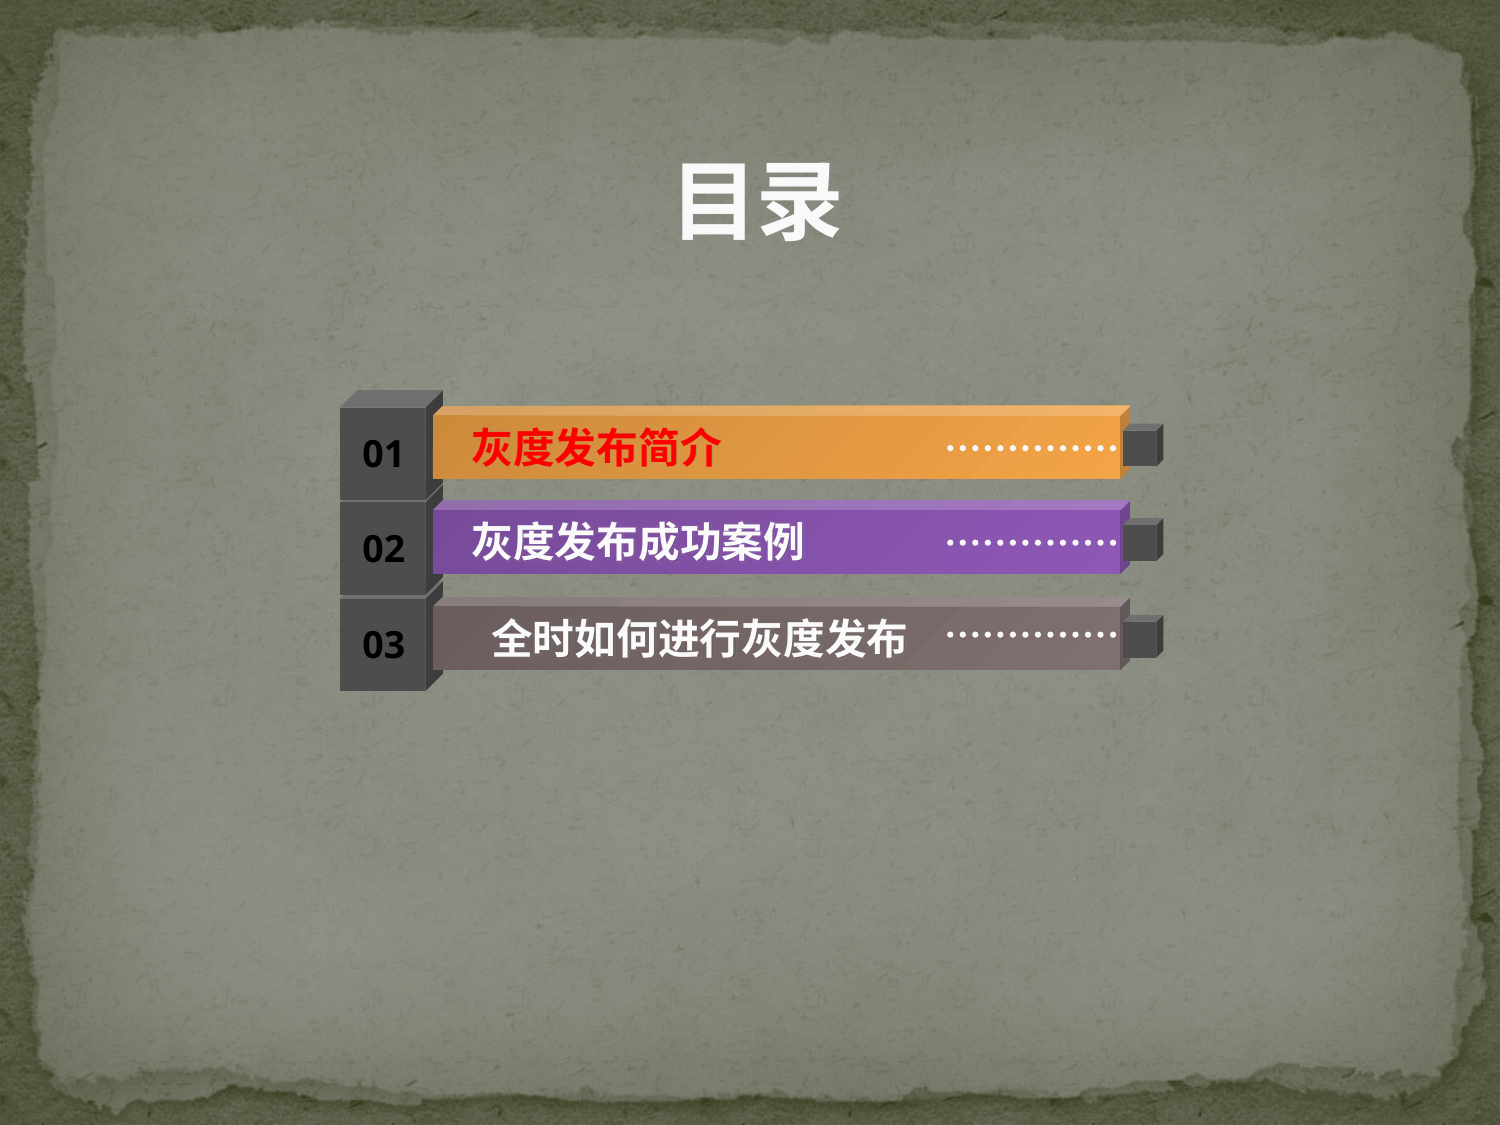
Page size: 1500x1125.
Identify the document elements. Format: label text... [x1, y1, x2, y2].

text_box 03 [340, 613, 428, 674]
text_box [432, 500, 1130, 574]
text_box [432, 405, 1130, 479]
text_box 灰度发布简介 [456, 414, 1020, 480]
text_box [1123, 518, 1164, 561]
text_box [339, 581, 443, 692]
text_box [339, 484, 443, 595]
text_box [1123, 614, 1164, 658]
text_box [1123, 423, 1164, 467]
text_box 01 [340, 422, 428, 483]
text_box 灰度发布成功案例 [456, 508, 1020, 574]
title 目录 [81, 58, 1433, 259]
text_box [432, 597, 1130, 670]
text_box 全时如何进行灰度发布 [456, 605, 1020, 671]
text_box [339, 390, 443, 501]
text_box 02 [340, 517, 428, 578]
